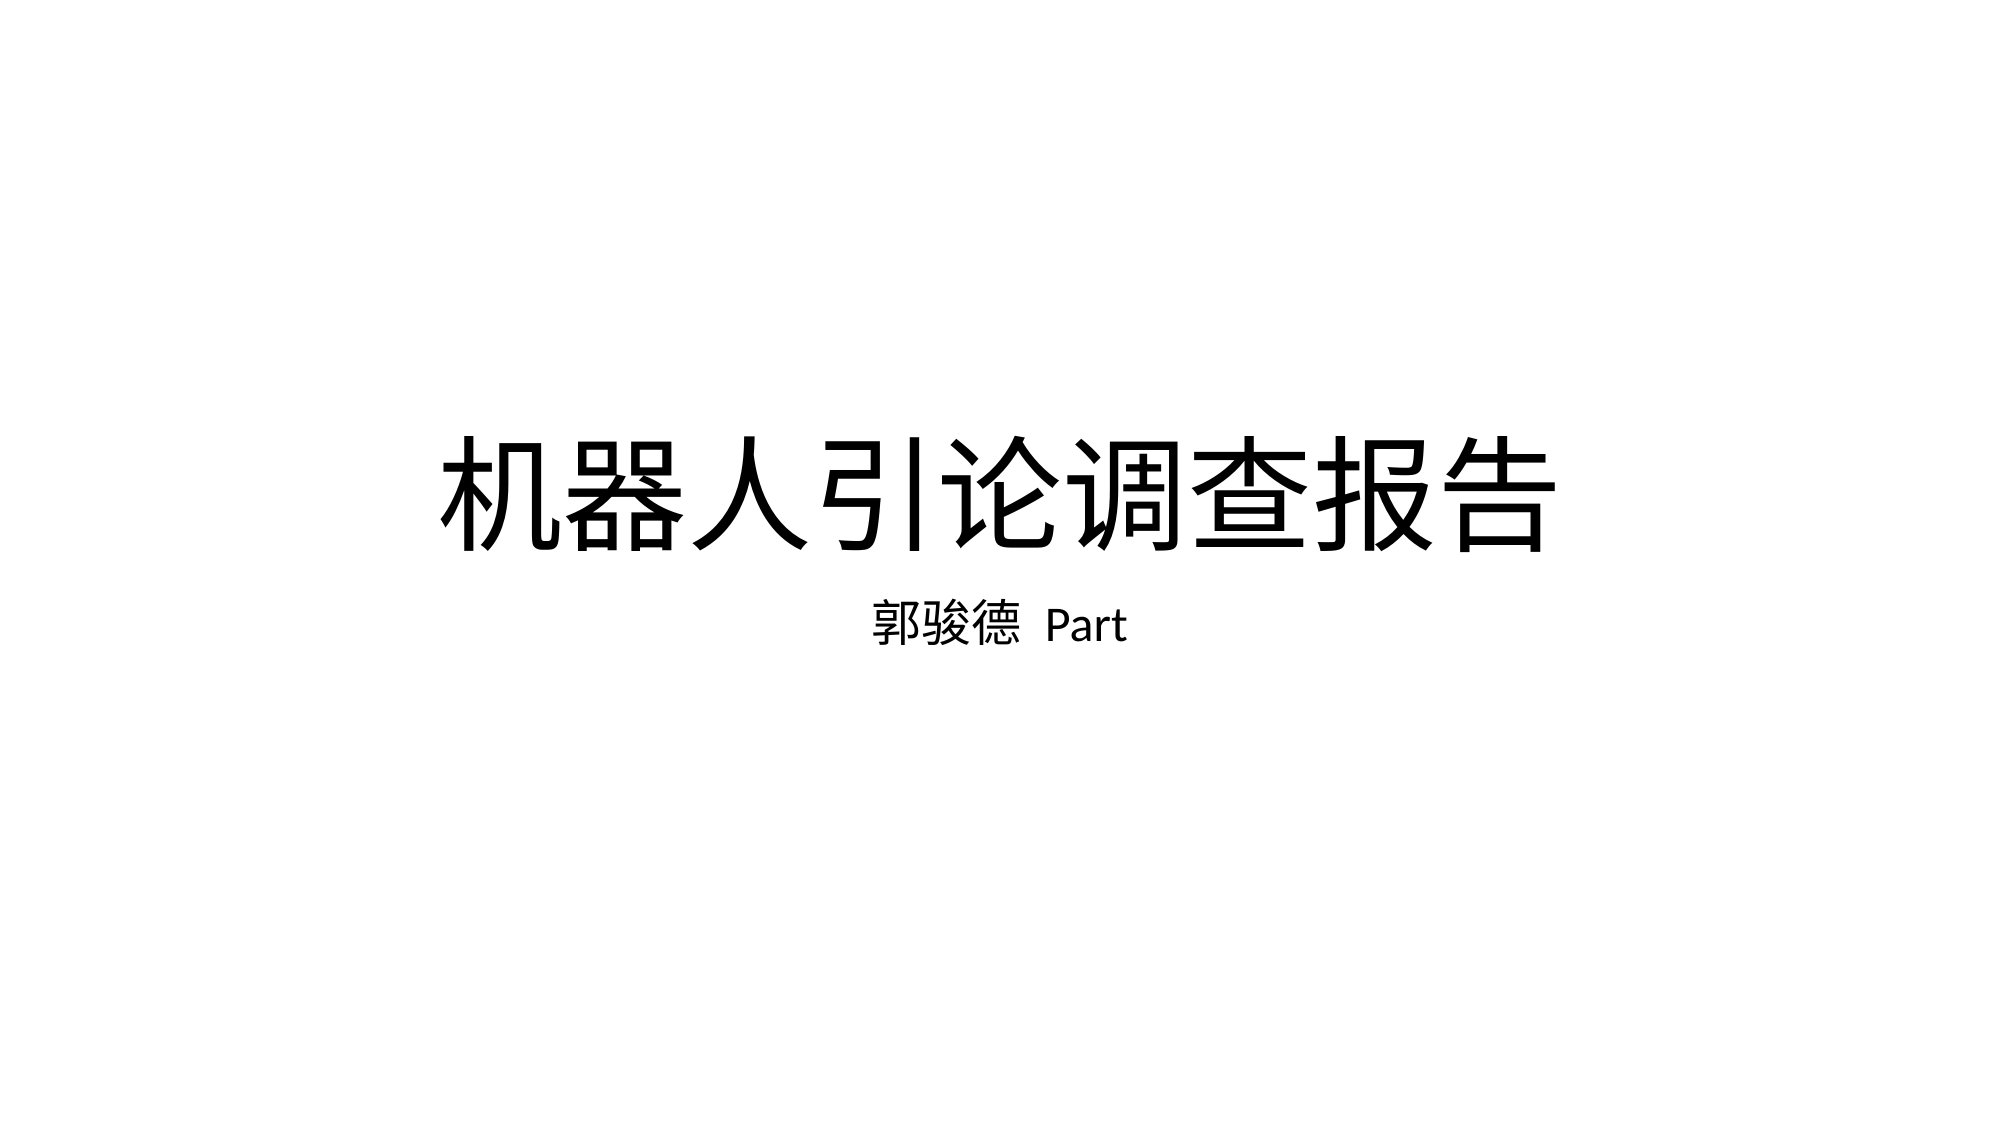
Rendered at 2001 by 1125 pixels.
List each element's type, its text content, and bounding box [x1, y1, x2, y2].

title 机器人引论调查报告 [249, 184, 1750, 576]
subtitle 郭骏德 Part [249, 590, 1750, 863]
